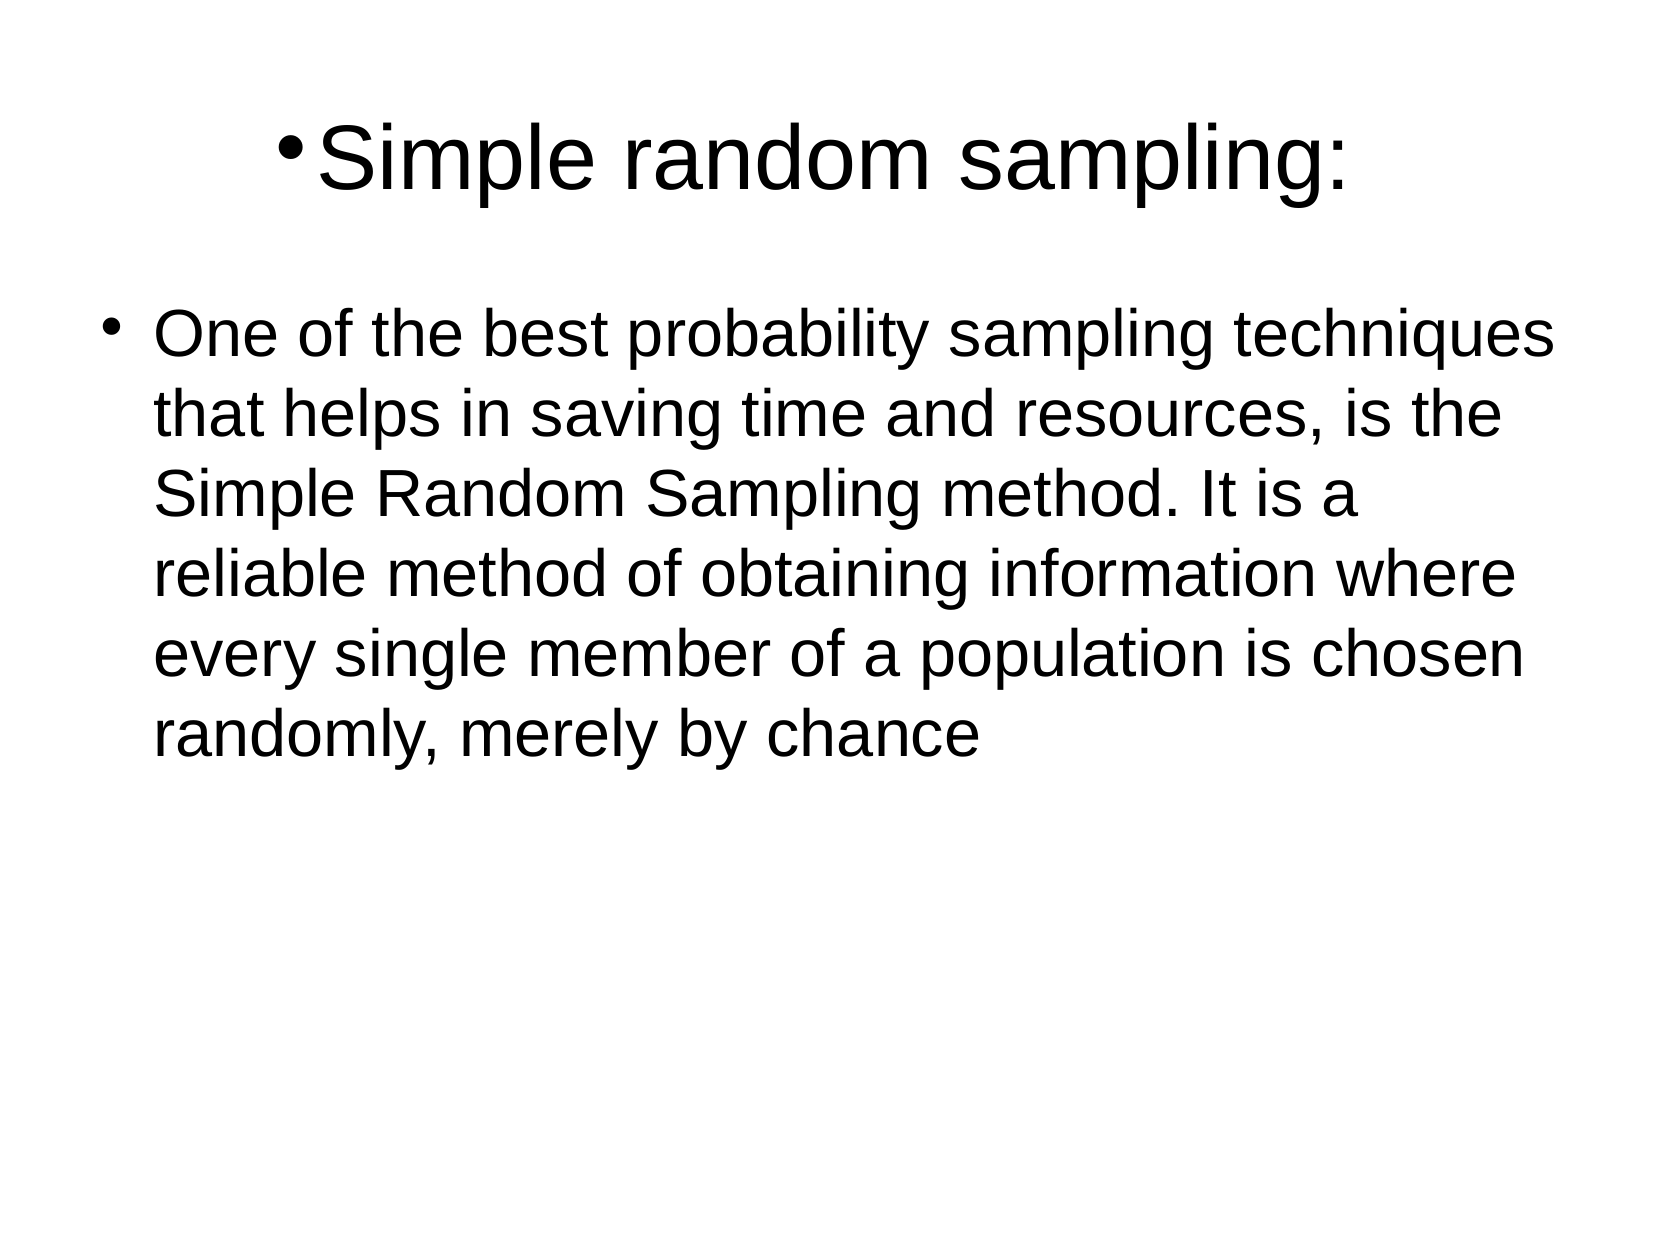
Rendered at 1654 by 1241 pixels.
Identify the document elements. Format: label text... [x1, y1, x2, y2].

text_box Simple random sampling: [82, 49, 1571, 257]
text_box One of the best probability sampling techniques that helps in saving time and resources, is the Simple Random Sampling method. It is a reliable method of obtaining information where every single member of a population is chosen randomly, merely by chance [82, 290, 1571, 1010]
